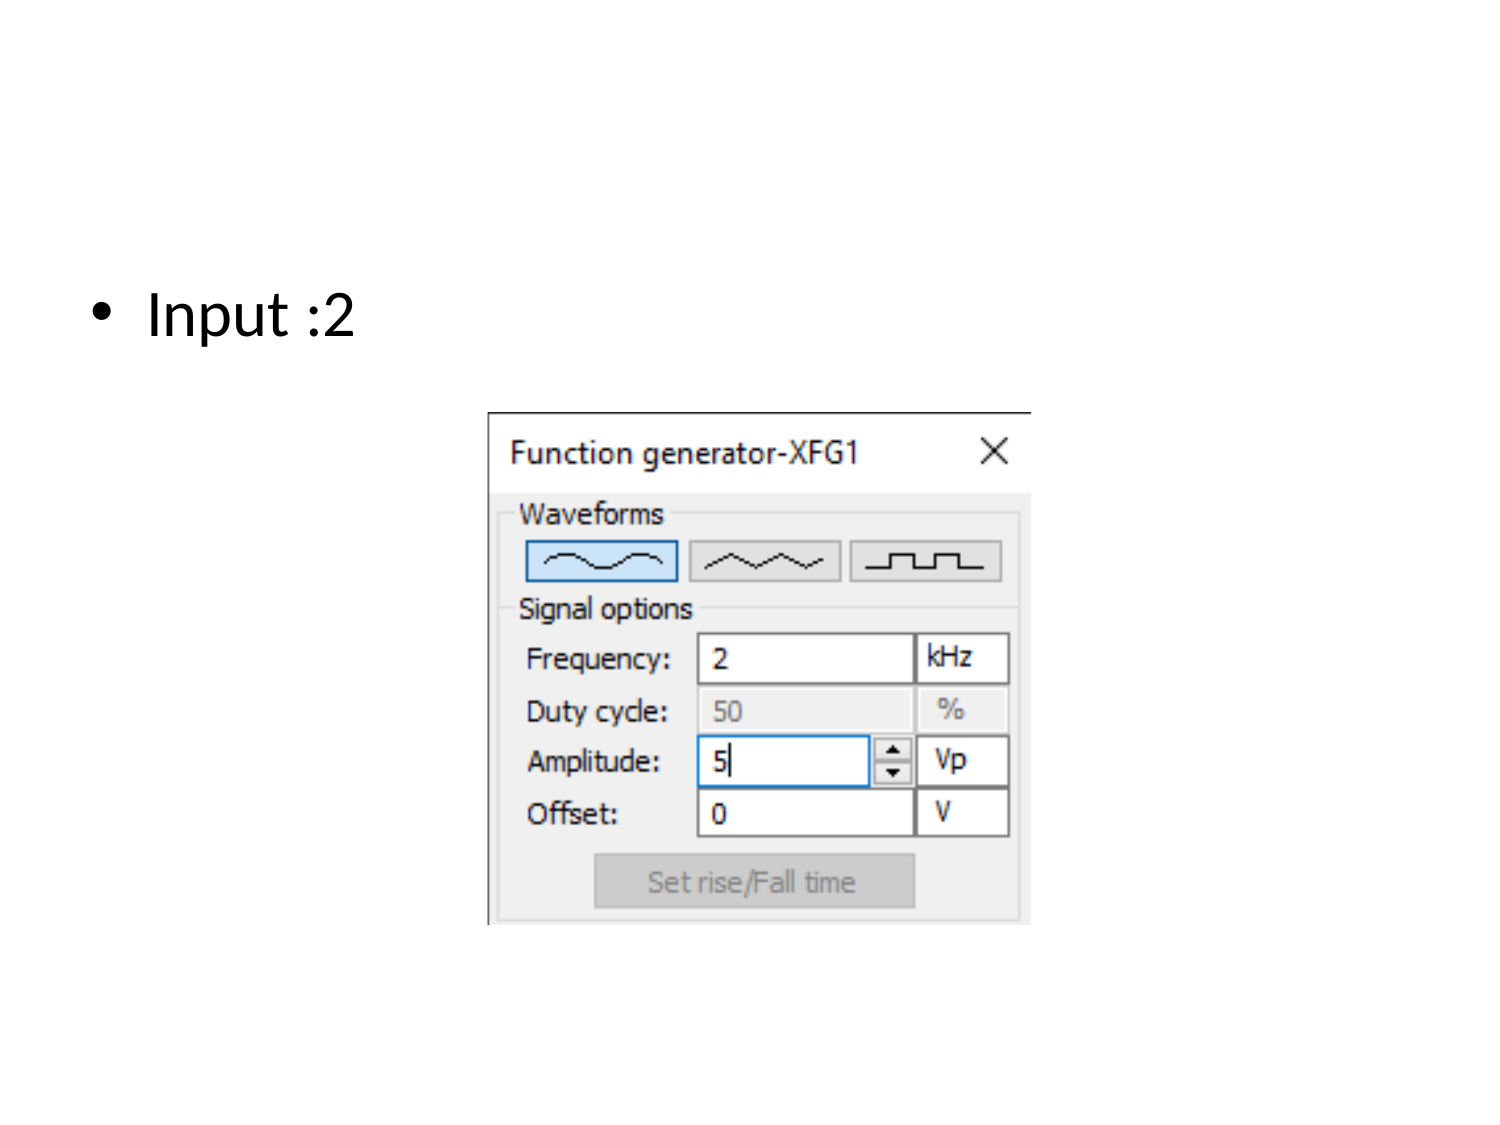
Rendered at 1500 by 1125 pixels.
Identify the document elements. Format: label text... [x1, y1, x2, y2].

list Input :2 [75, 262, 1425, 1005]
picture [487, 411, 1032, 926]
